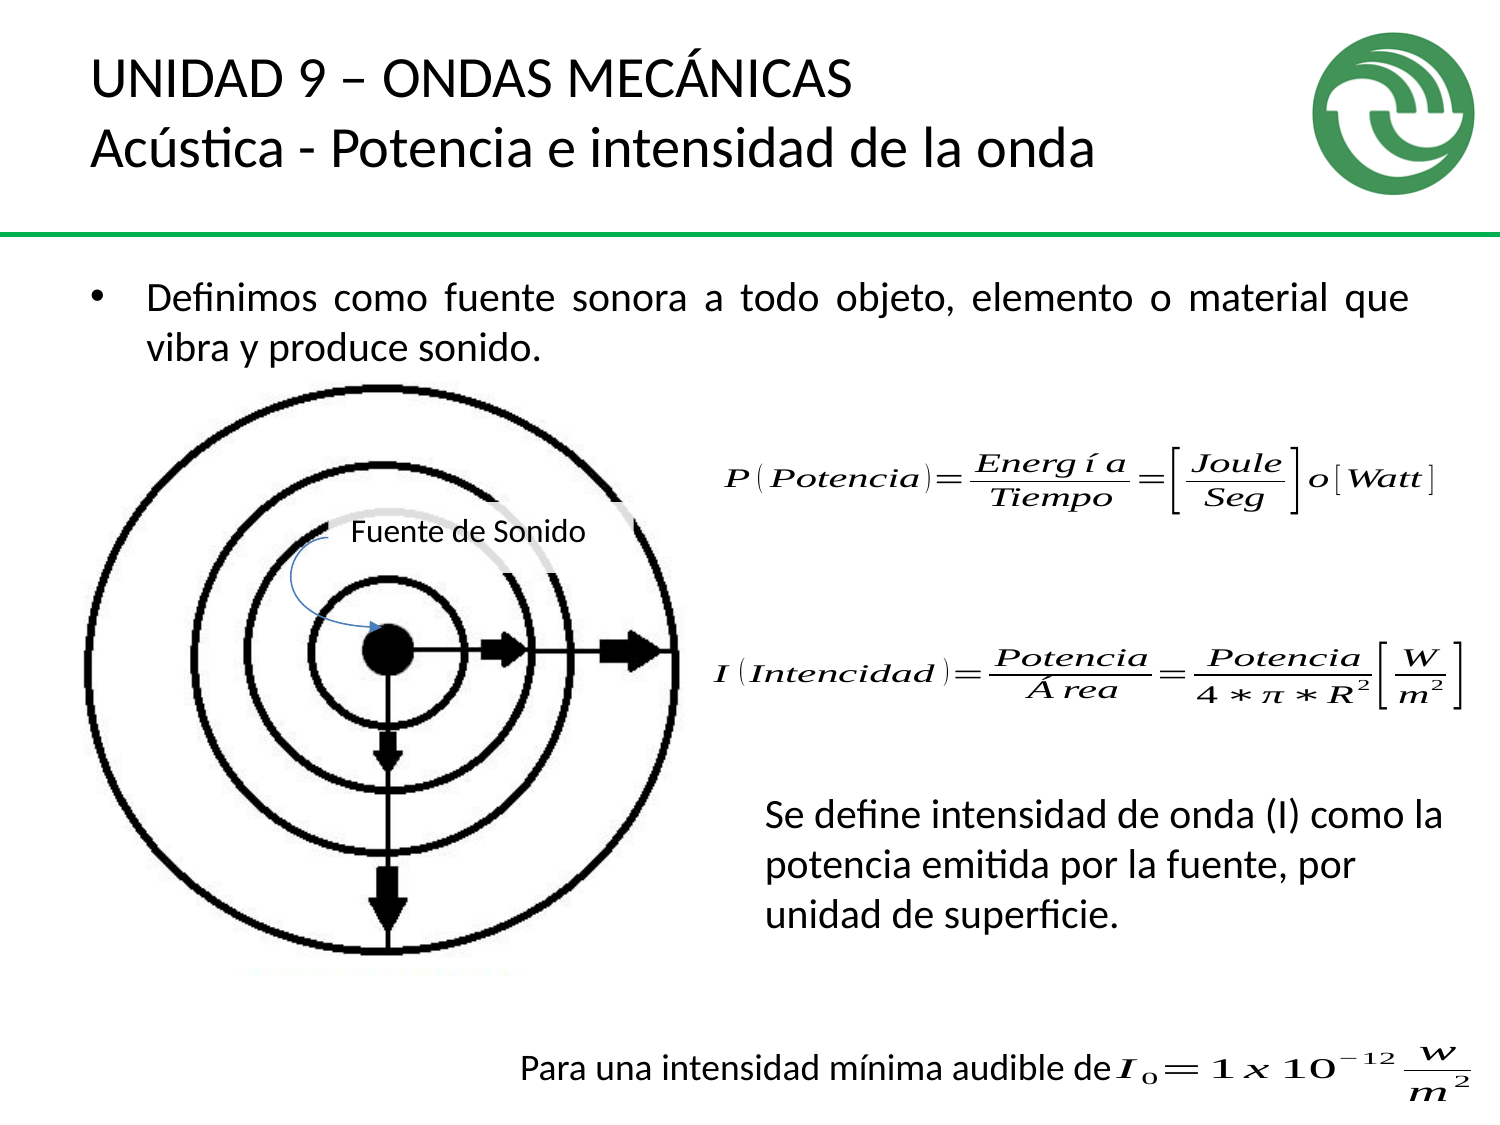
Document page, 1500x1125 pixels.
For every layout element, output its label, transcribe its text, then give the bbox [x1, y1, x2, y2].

text_box Se define intensidad de onda (I) como la potencia emitida por la fuente, por unidad de superficie. [750, 779, 1475, 944]
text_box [328, 537, 383, 628]
title UNIDAD 9 – ONDAS MECÁNICAS Acústica - Potencia e intensidad de la onda [75, 32, 1300, 203]
picture [1312, 32, 1475, 203]
picture [63, 376, 701, 976]
list Definimos como fuente sonora a todo objeto, elemento o material que vibra y produce sonido. [75, 262, 1425, 1063]
text_box Para una intensidad mínima audible de [505, 1035, 1136, 1096]
